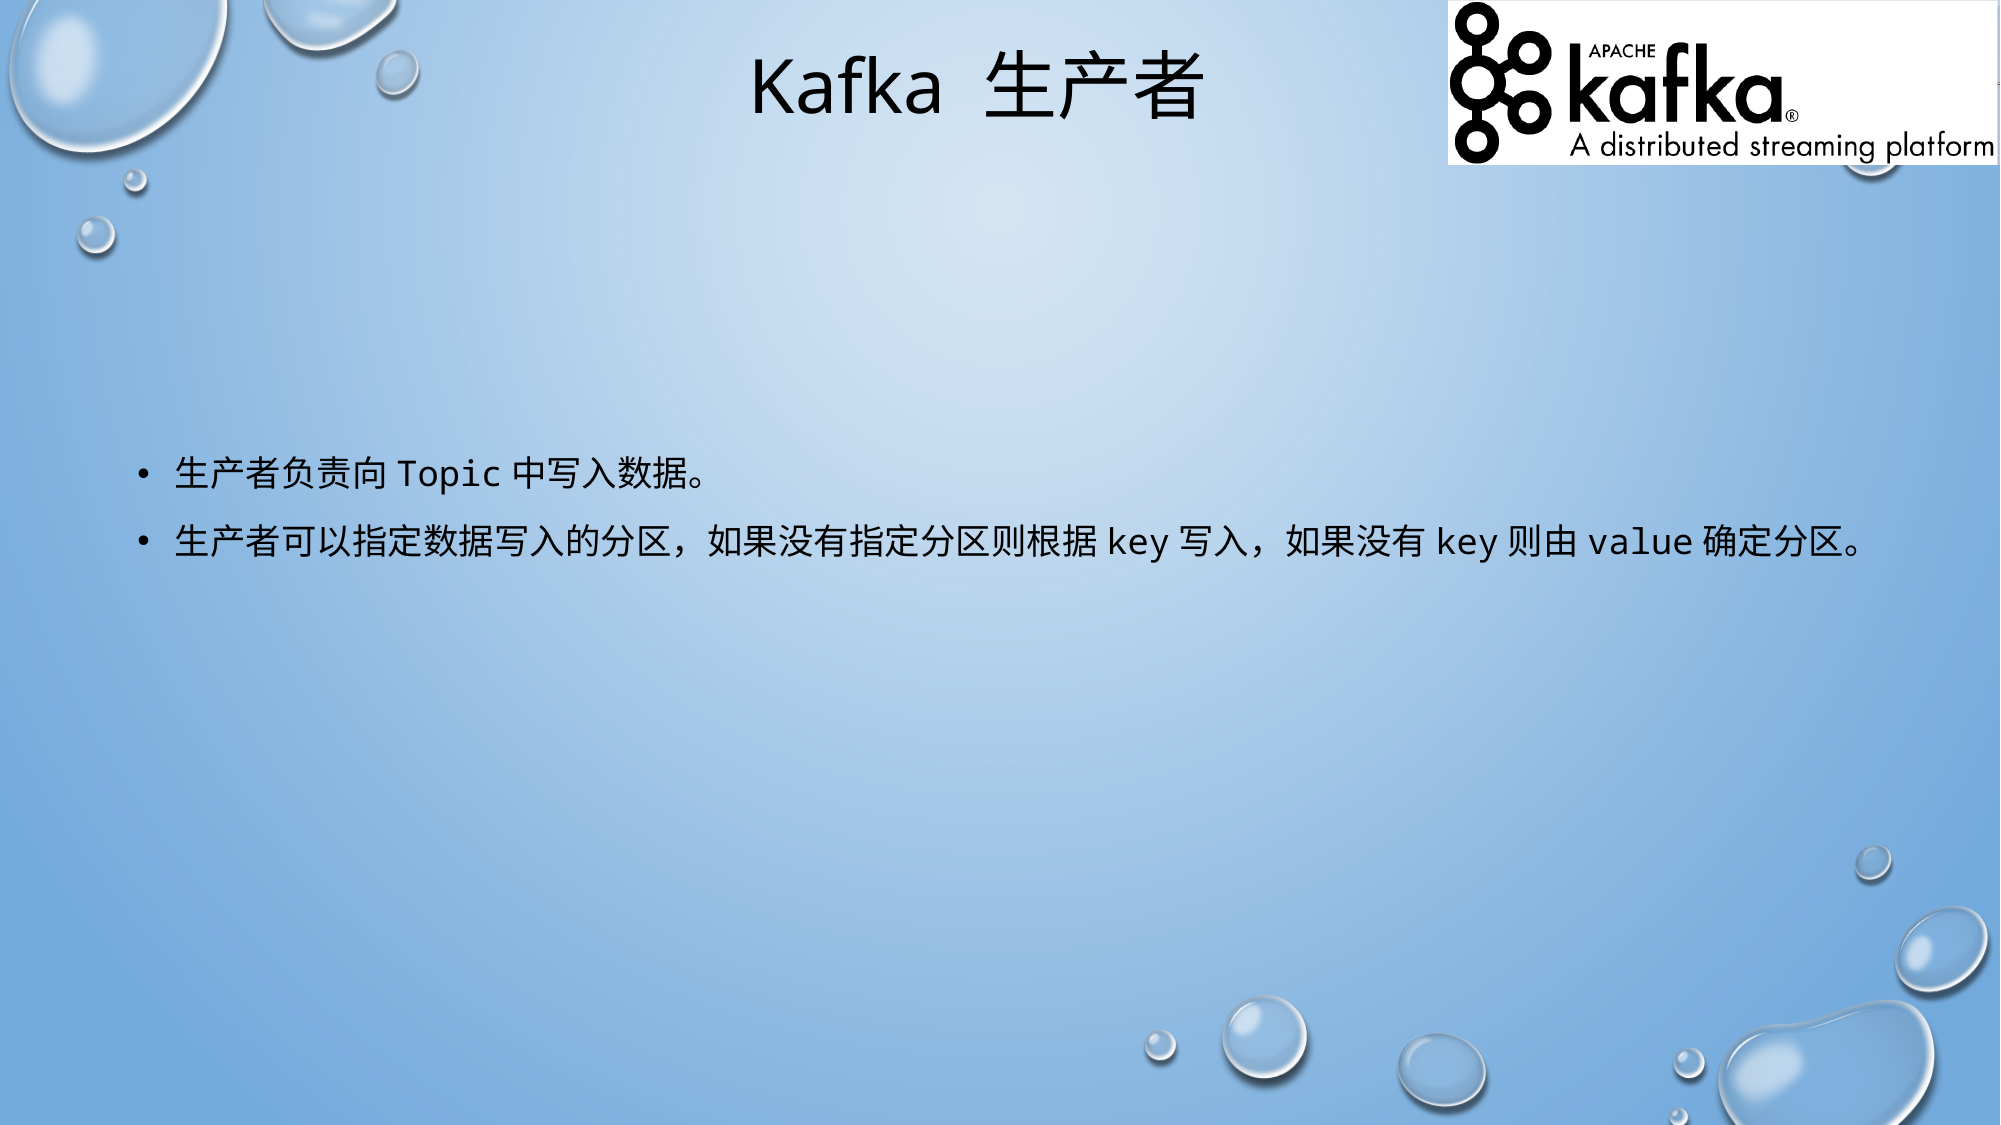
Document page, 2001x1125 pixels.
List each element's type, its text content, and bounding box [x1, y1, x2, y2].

list 生产者负责向Topic中写入数据。 生产者可以指定数据写入的分区，如果没有指定分区则根据key写入，如果没有key则由value确定分区。 [122, 368, 1873, 887]
title Kafka 生产者 [570, 0, 1387, 179]
picture [0, 0, 2000, 1125]
